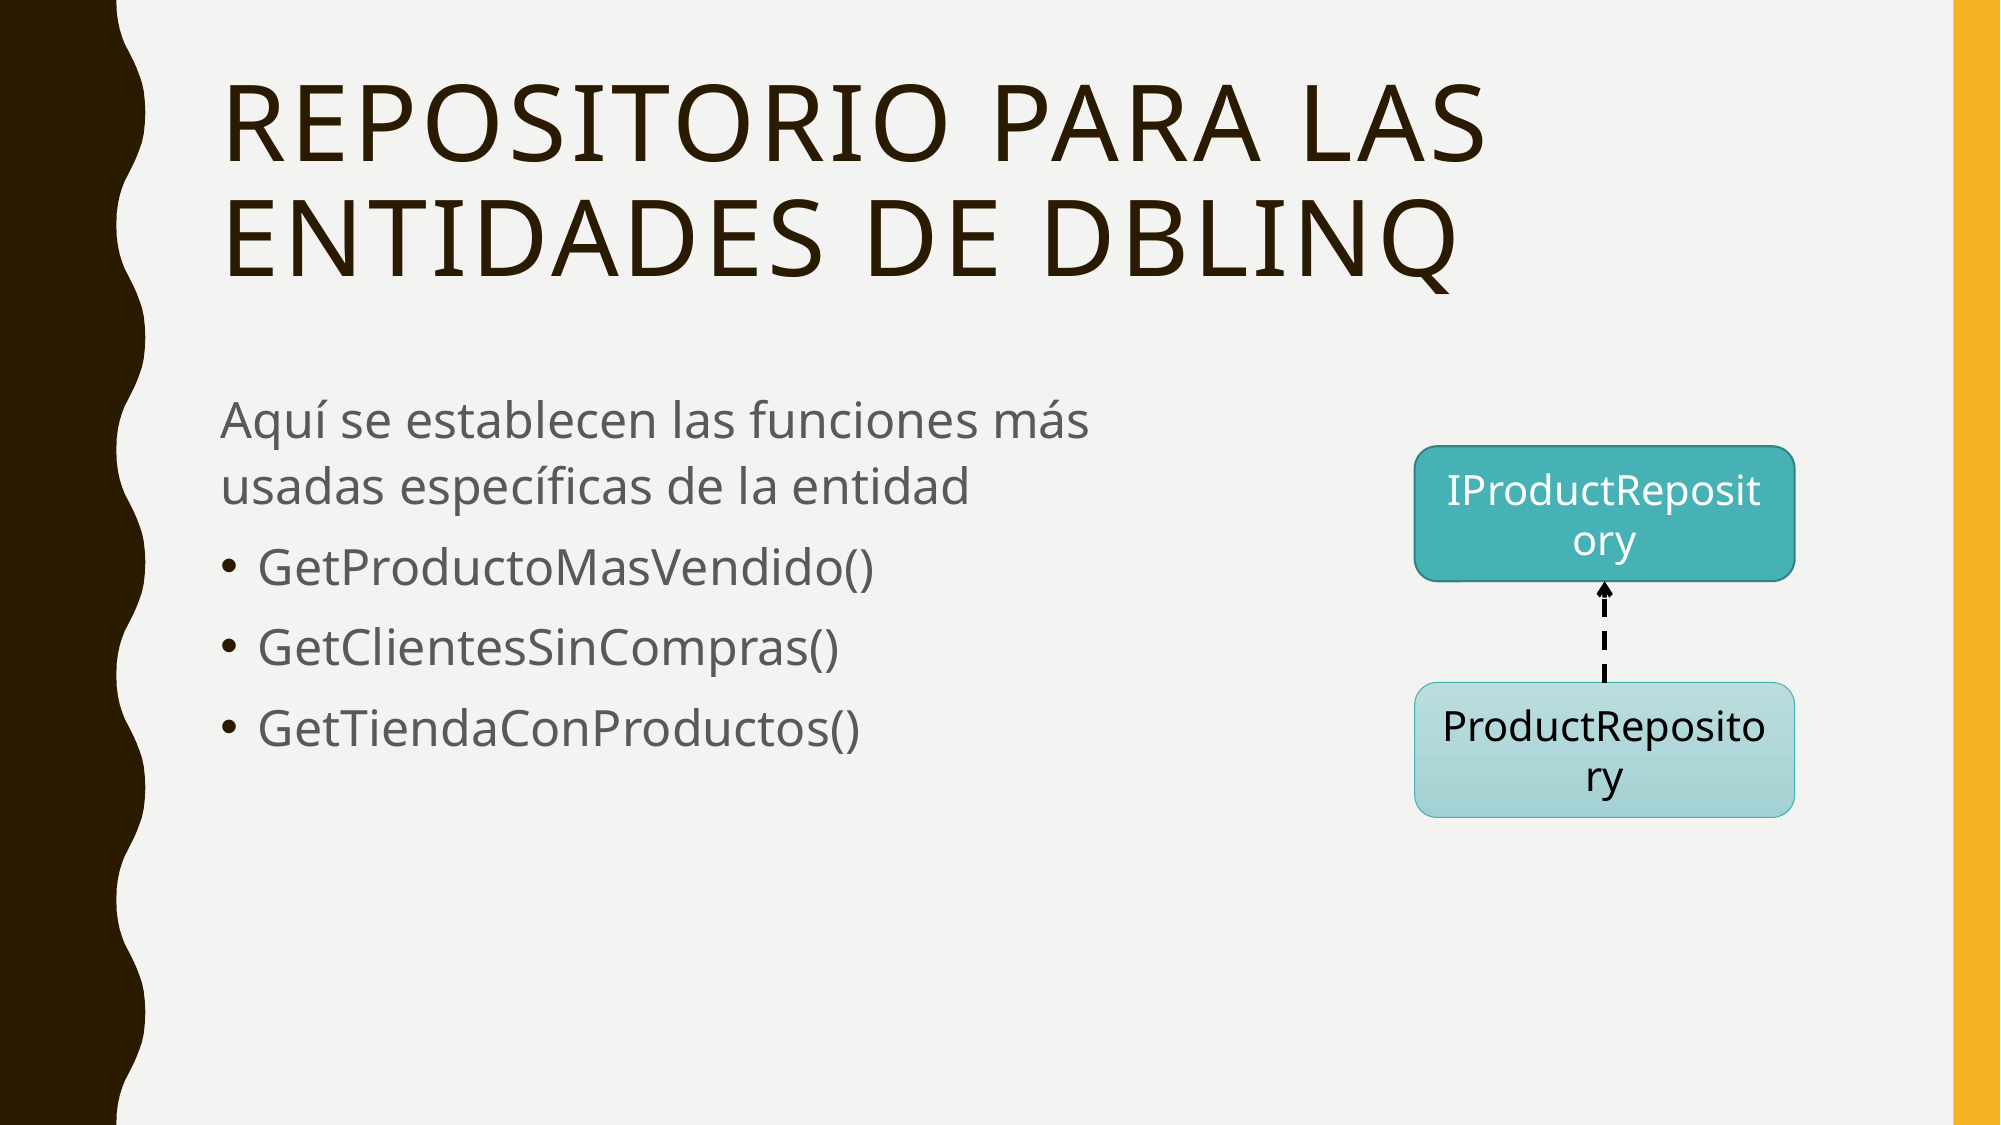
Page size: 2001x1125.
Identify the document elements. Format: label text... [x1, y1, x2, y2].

list Aquí se establecen las funciones más usadas específicas de la entidad GetProductoMasVendido() GetClientesSinCompras() GetTiendaConProductos() [205, 375, 1275, 965]
text_box ProductRepository [1414, 681, 1796, 818]
text_box IProductRepository [1413, 445, 1796, 583]
title Repositorio para las entidades de DBLINQ [205, 62, 1875, 308]
